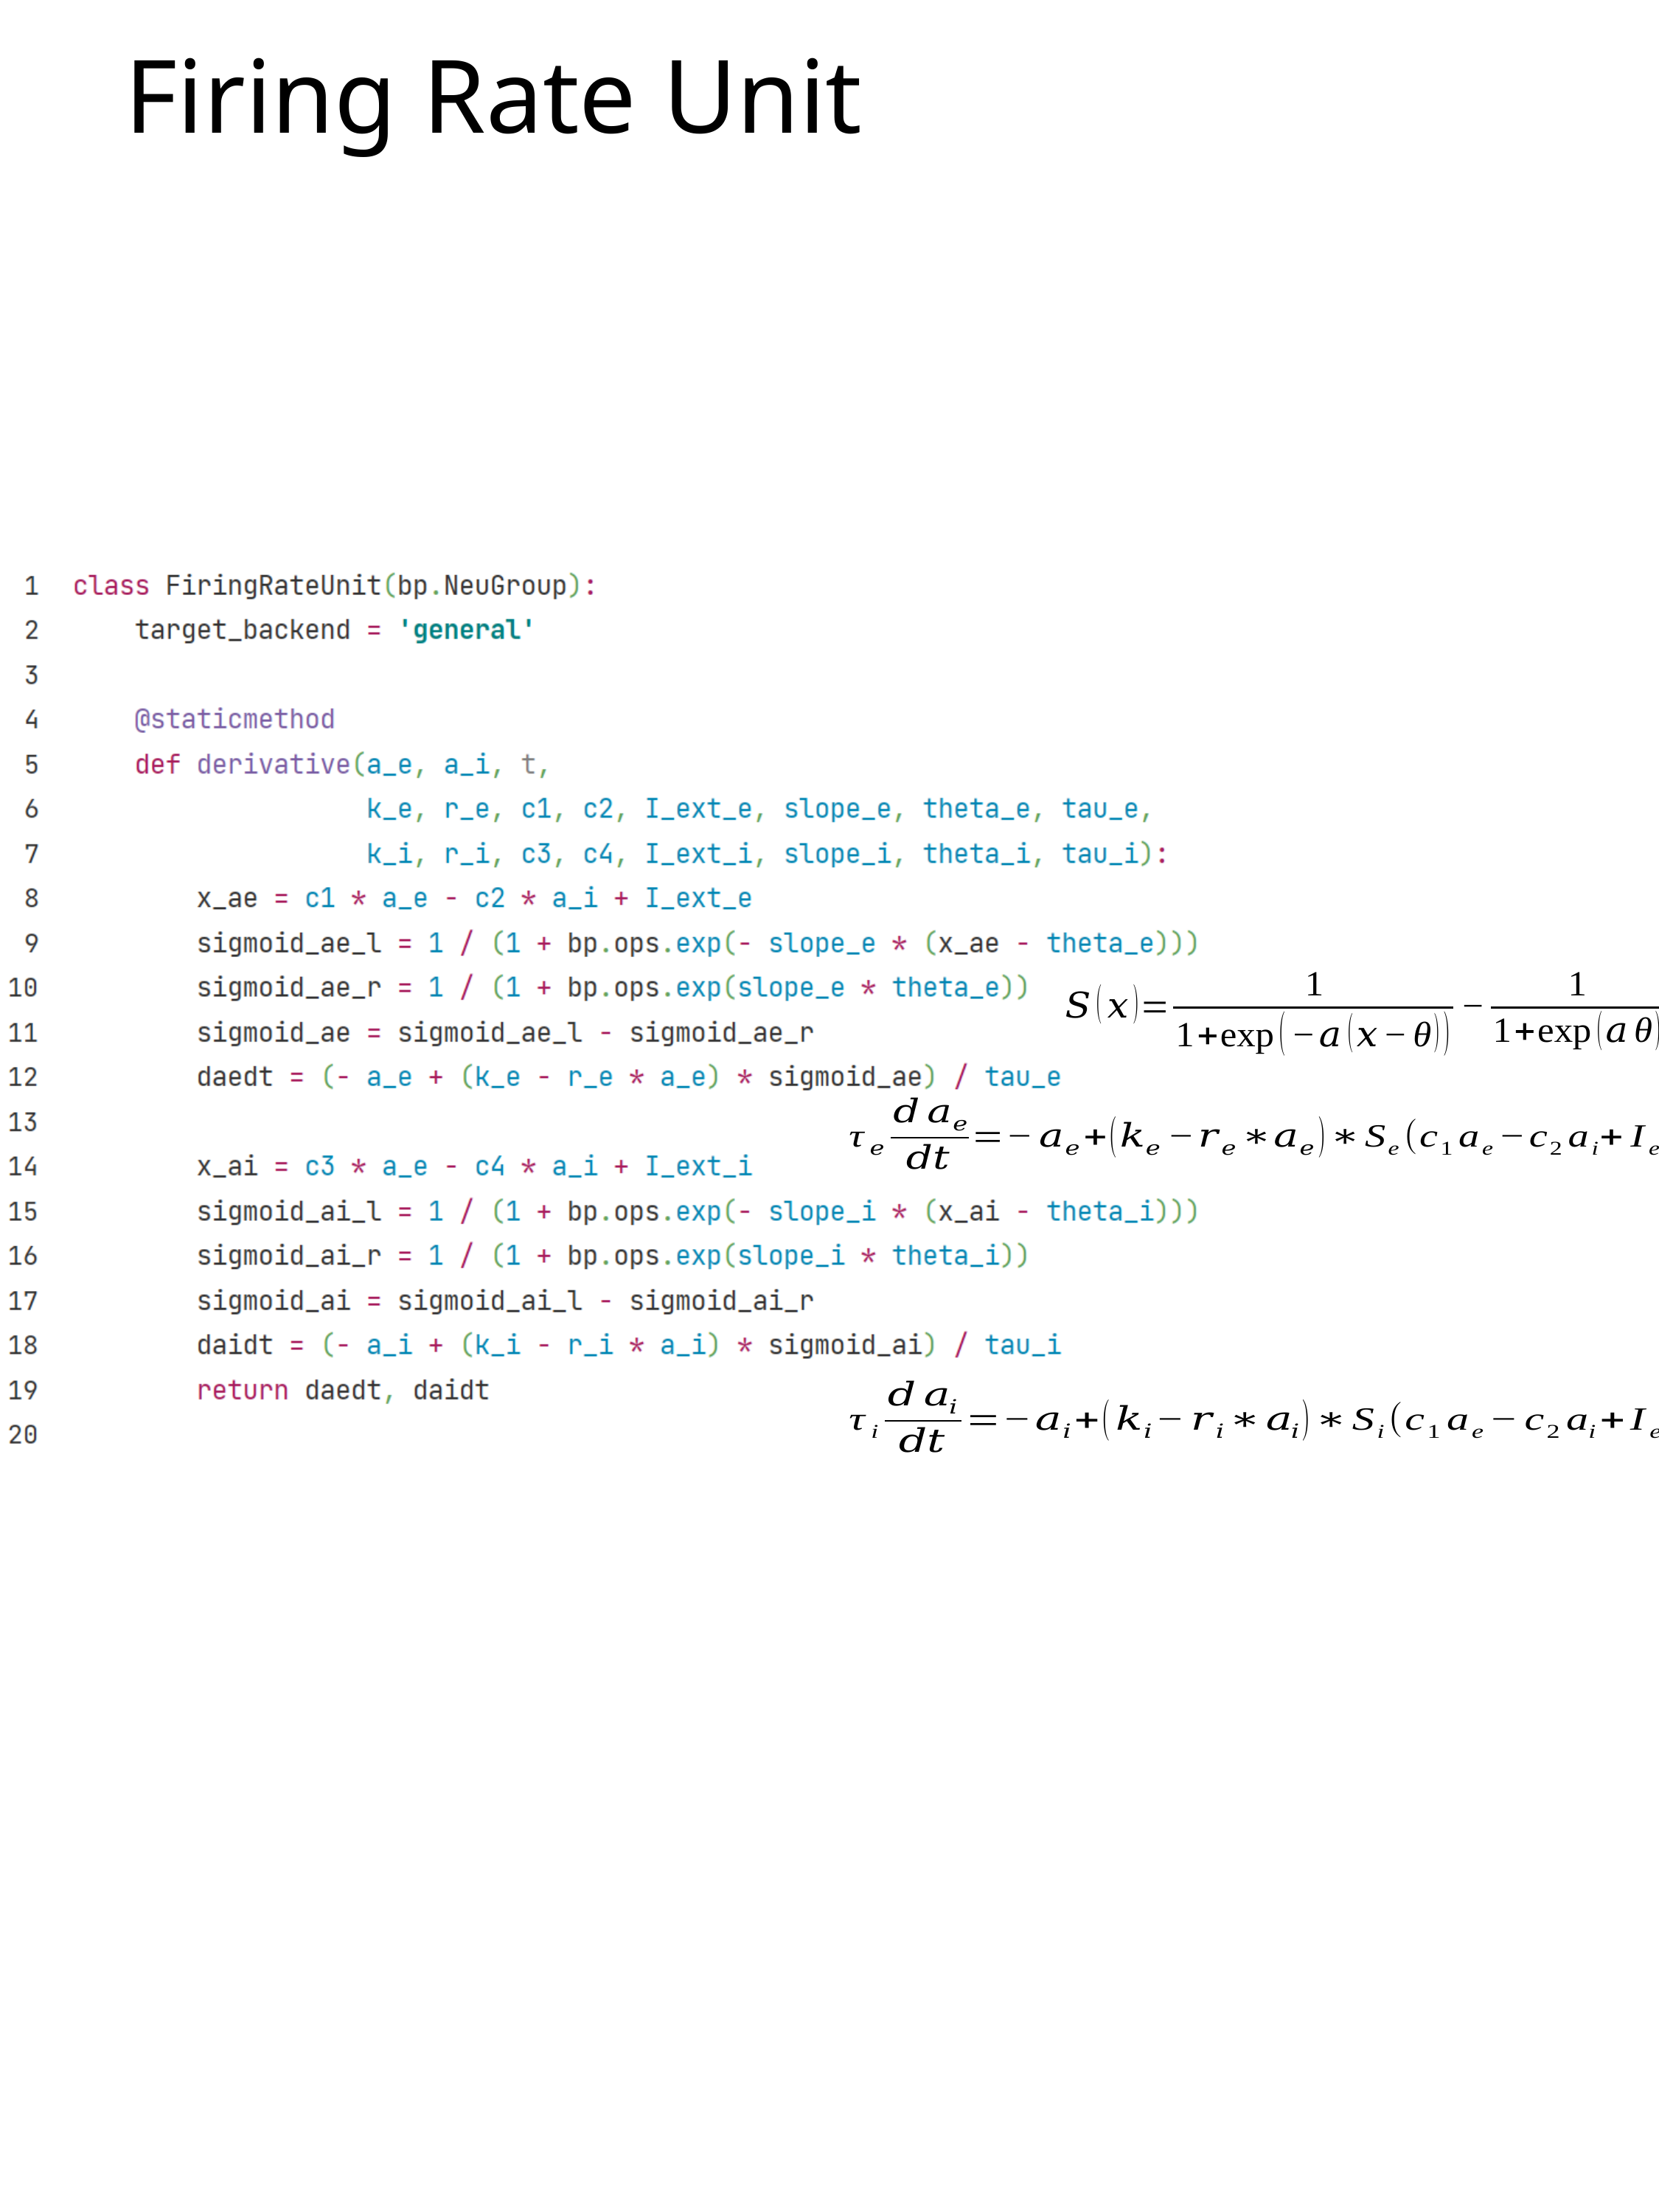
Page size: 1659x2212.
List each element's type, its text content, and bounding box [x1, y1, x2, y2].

picture [0, 564, 1307, 1459]
text_box Firing Rate Unit [114, 15, 1541, 185]
